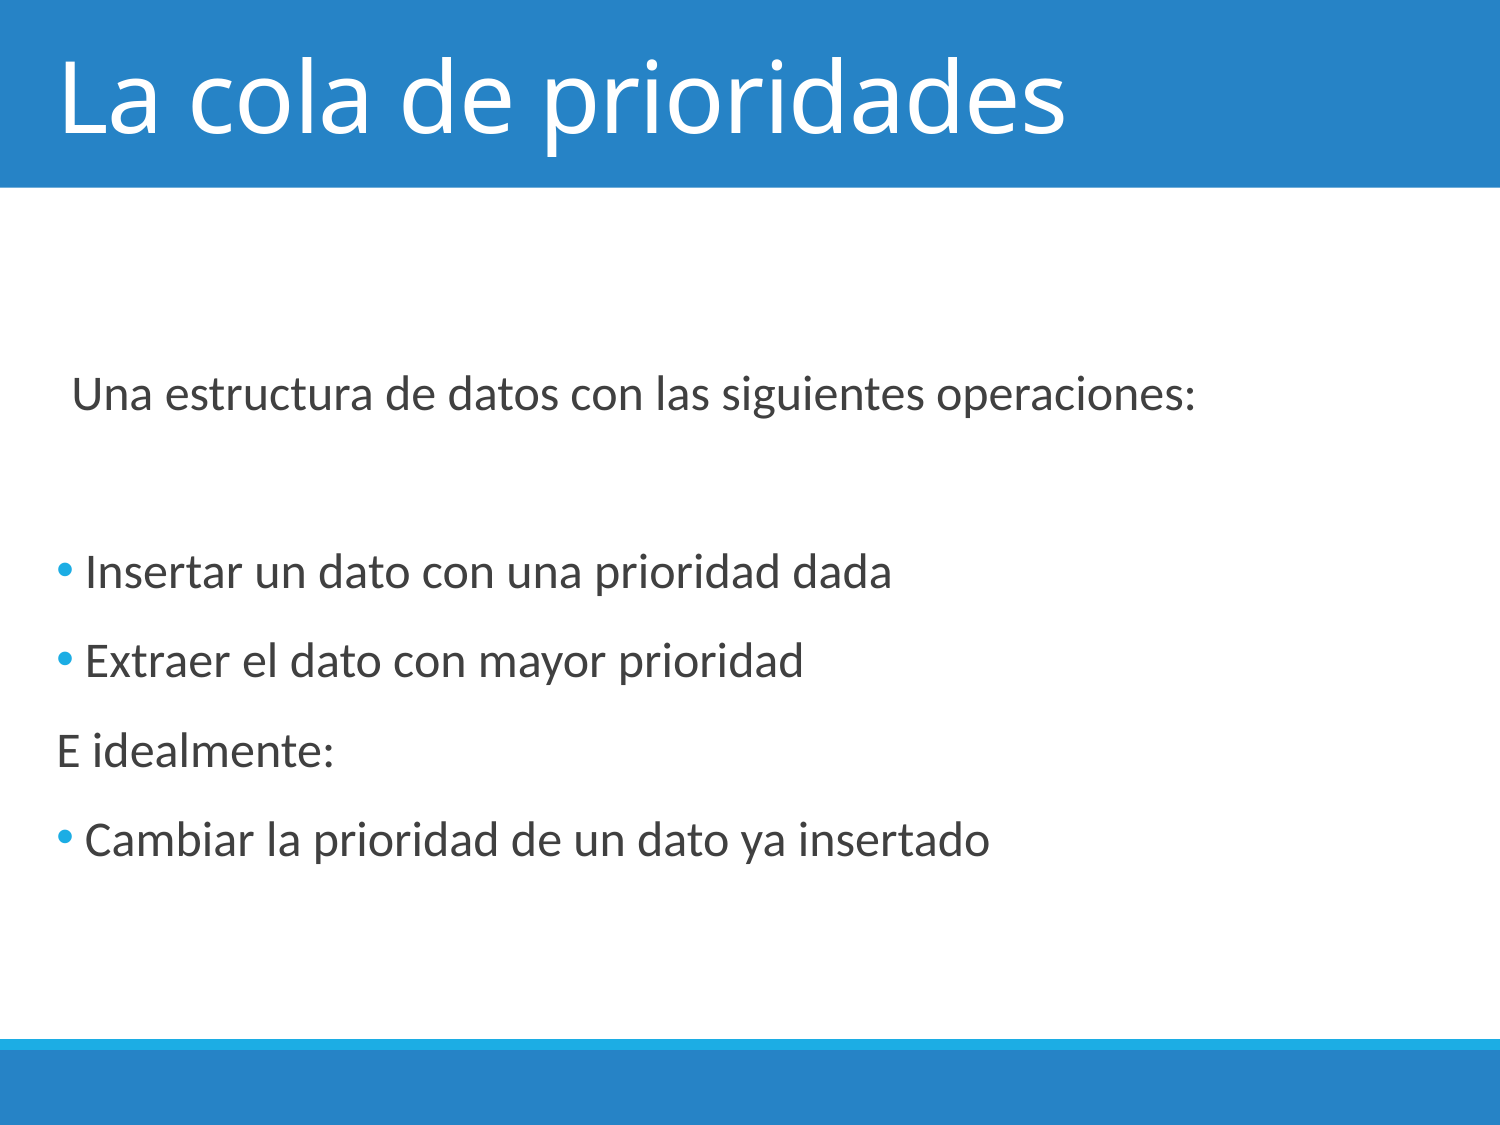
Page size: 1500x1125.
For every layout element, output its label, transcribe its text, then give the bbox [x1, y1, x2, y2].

title La cola de prioridades [41, 0, 1459, 188]
list Una estructura de datos con las siguientes operaciones: Insertar un dato con una prioridad dada Extraer el dato con mayor prioridad E idealmente: Cambiar la prioridad de un dato ya insertado [41, 211, 1459, 1016]
